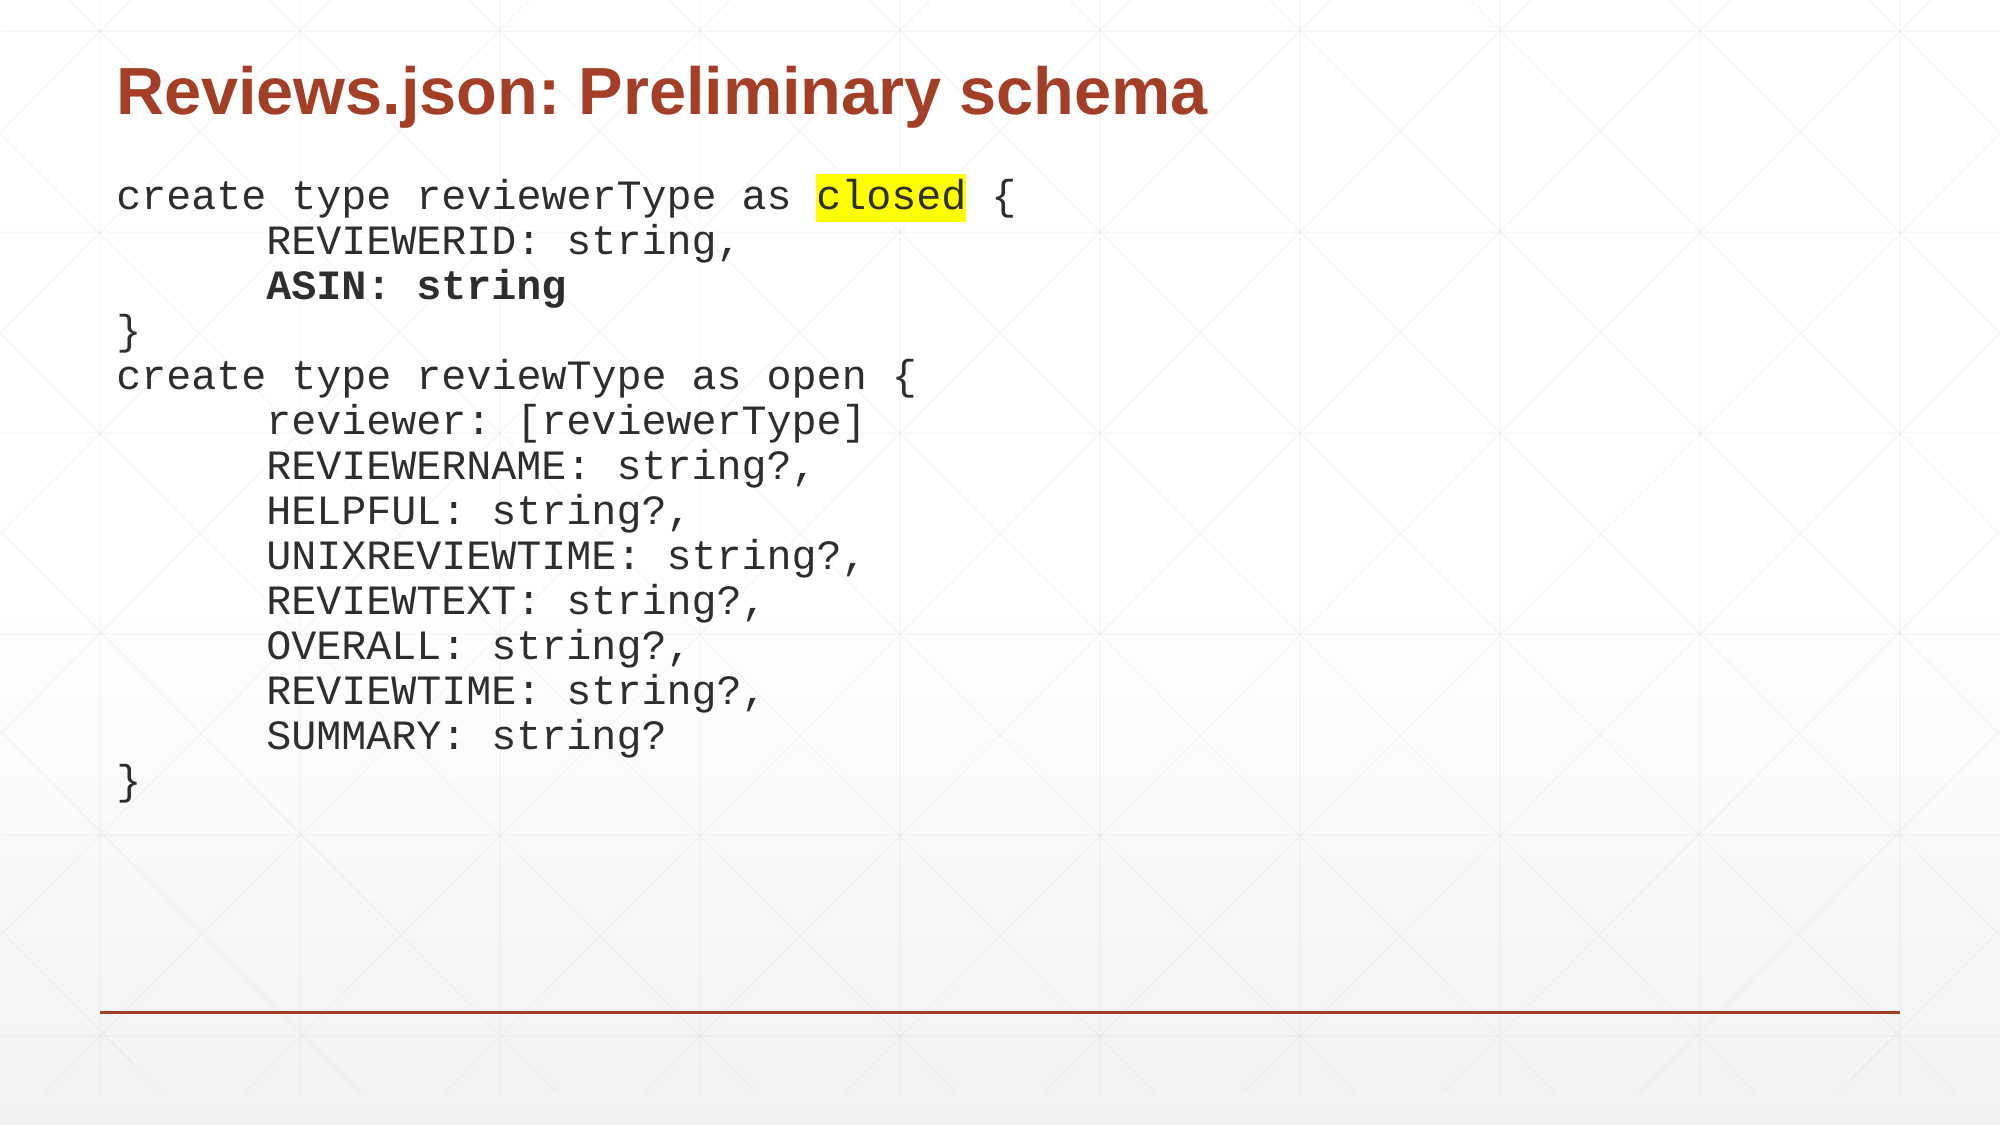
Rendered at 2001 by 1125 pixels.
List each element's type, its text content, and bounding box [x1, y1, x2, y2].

list create type reviewerType as closed { REVIEWERID: string, ASIN: string } create type reviewType as open { reviewer: [reviewerType] REVIEWERNAME: string?, HELPFUL: string?, UNIXREVIEWTIME: string?, REVIEWTEXT: string?, OVERALL: string?, REVIEWTIME: string?, SUMMARY: string? } [101, 165, 1323, 908]
title Reviews.json: Preliminary schema [101, 24, 1788, 137]
